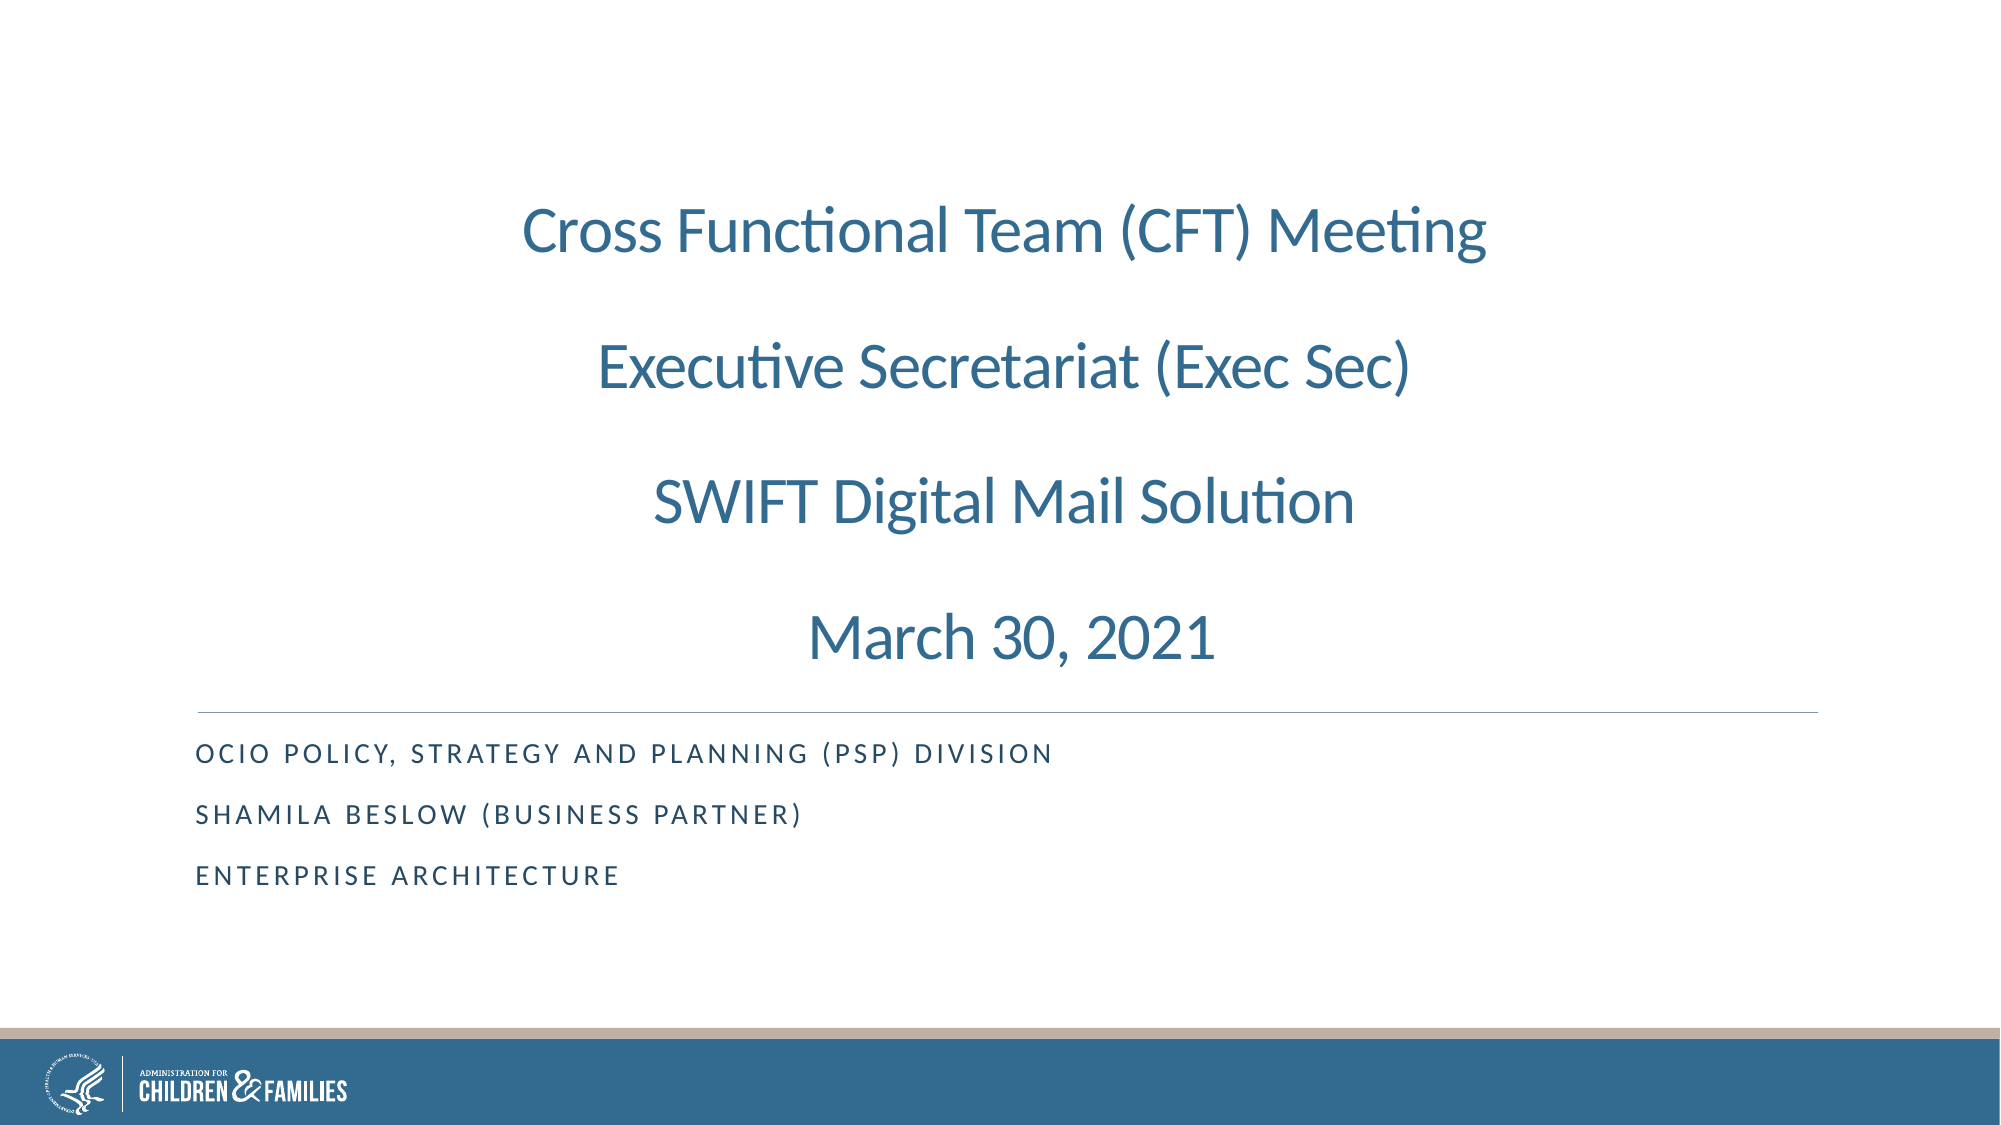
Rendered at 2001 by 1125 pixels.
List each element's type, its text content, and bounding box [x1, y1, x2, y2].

subtitle OCIO Policy, Strategy and Planning (PSP) division Shamila Beslow (business partner) Enterprise Architecture [180, 730, 1831, 919]
title Cross Functional Team (CFT) Meeting Executive Secretariat (Exec Sec) SWIFT Digital Mail Solution March 30, 2021 [150, 63, 1860, 681]
